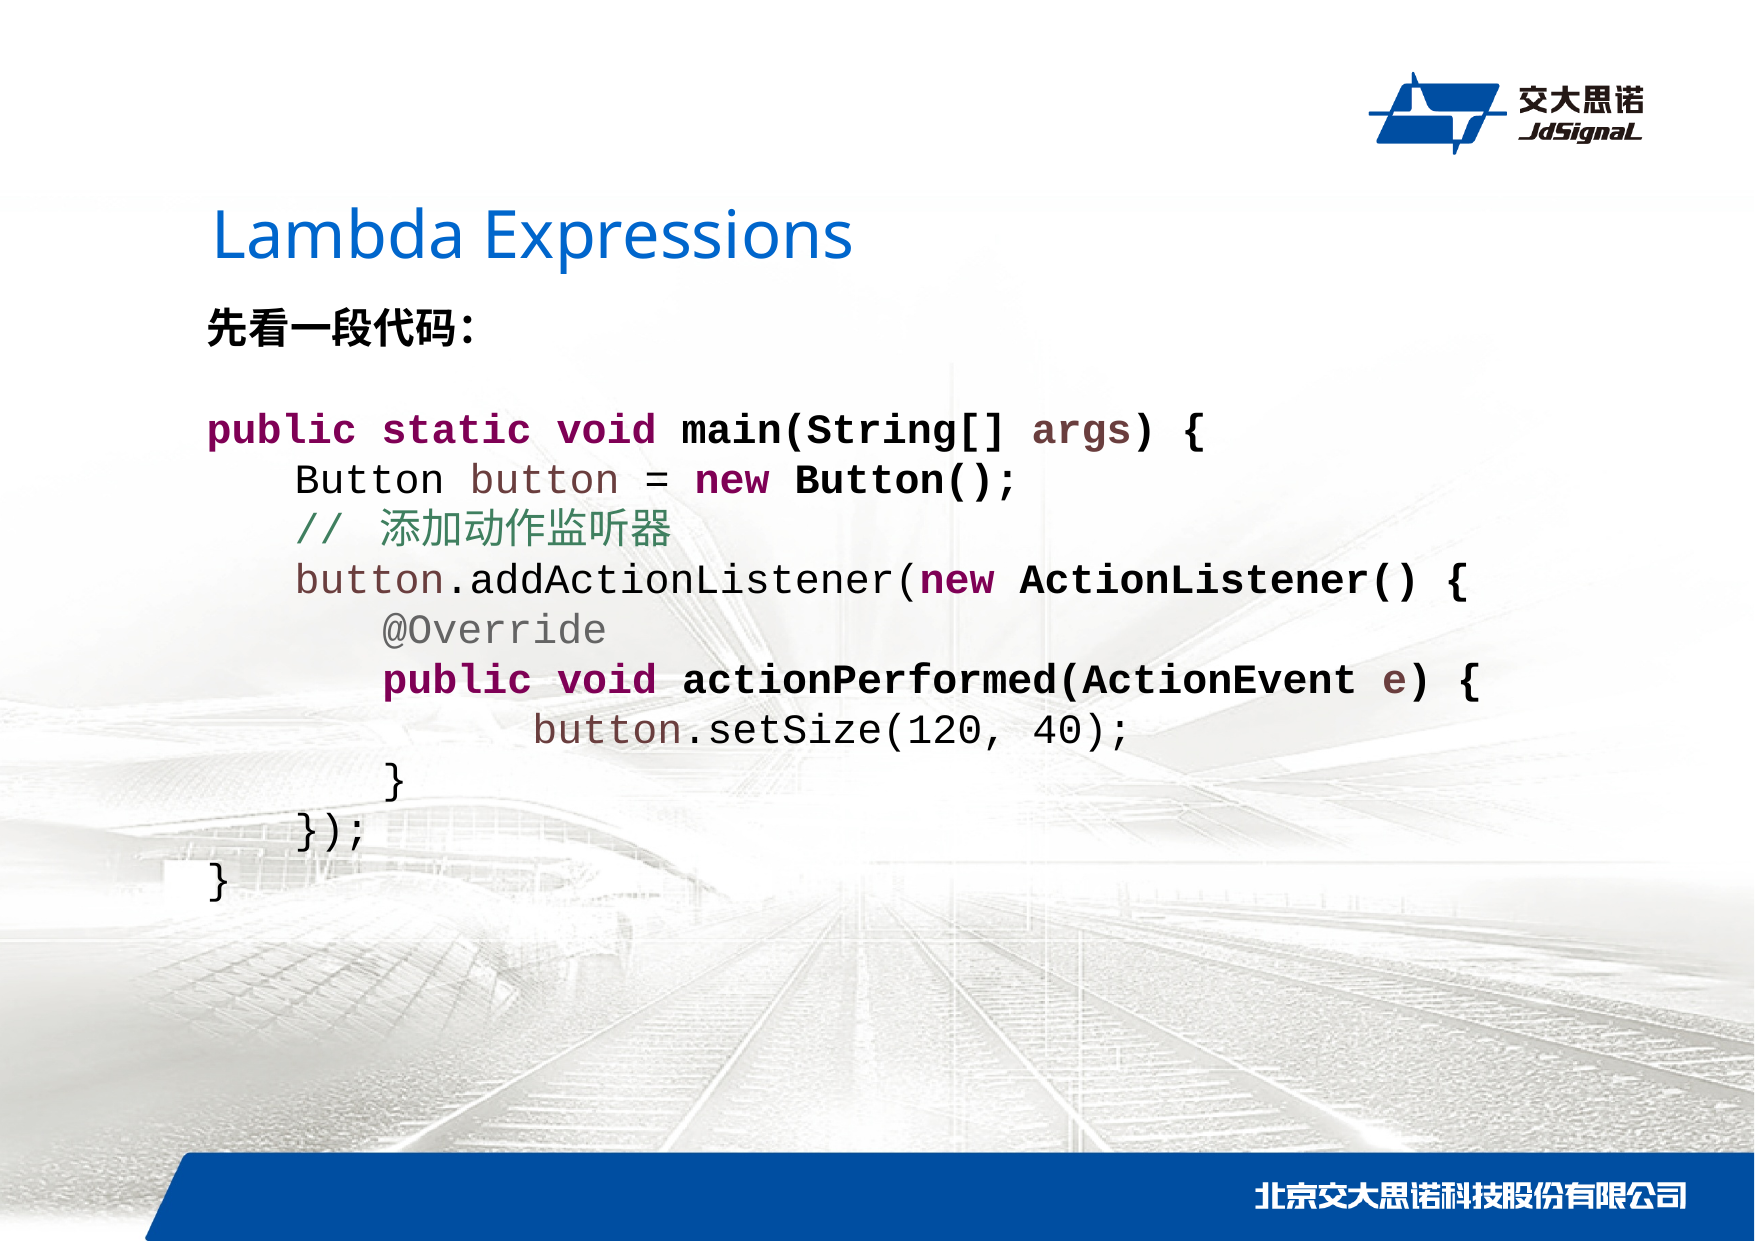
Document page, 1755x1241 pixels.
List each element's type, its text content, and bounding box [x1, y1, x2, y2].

text_box Lambda Expressions [196, 184, 871, 279]
text_box 先看一段代码： public static void main(String[] args) { Button button = new Button(); // 添加动作监听器 button.addActionListener(new ActionListener() { @Override public void actionPerformed(ActionEvent e) { button.setSize(120, 40); } }); } [191, 294, 1574, 910]
picture [0, 0, 1755, 1241]
